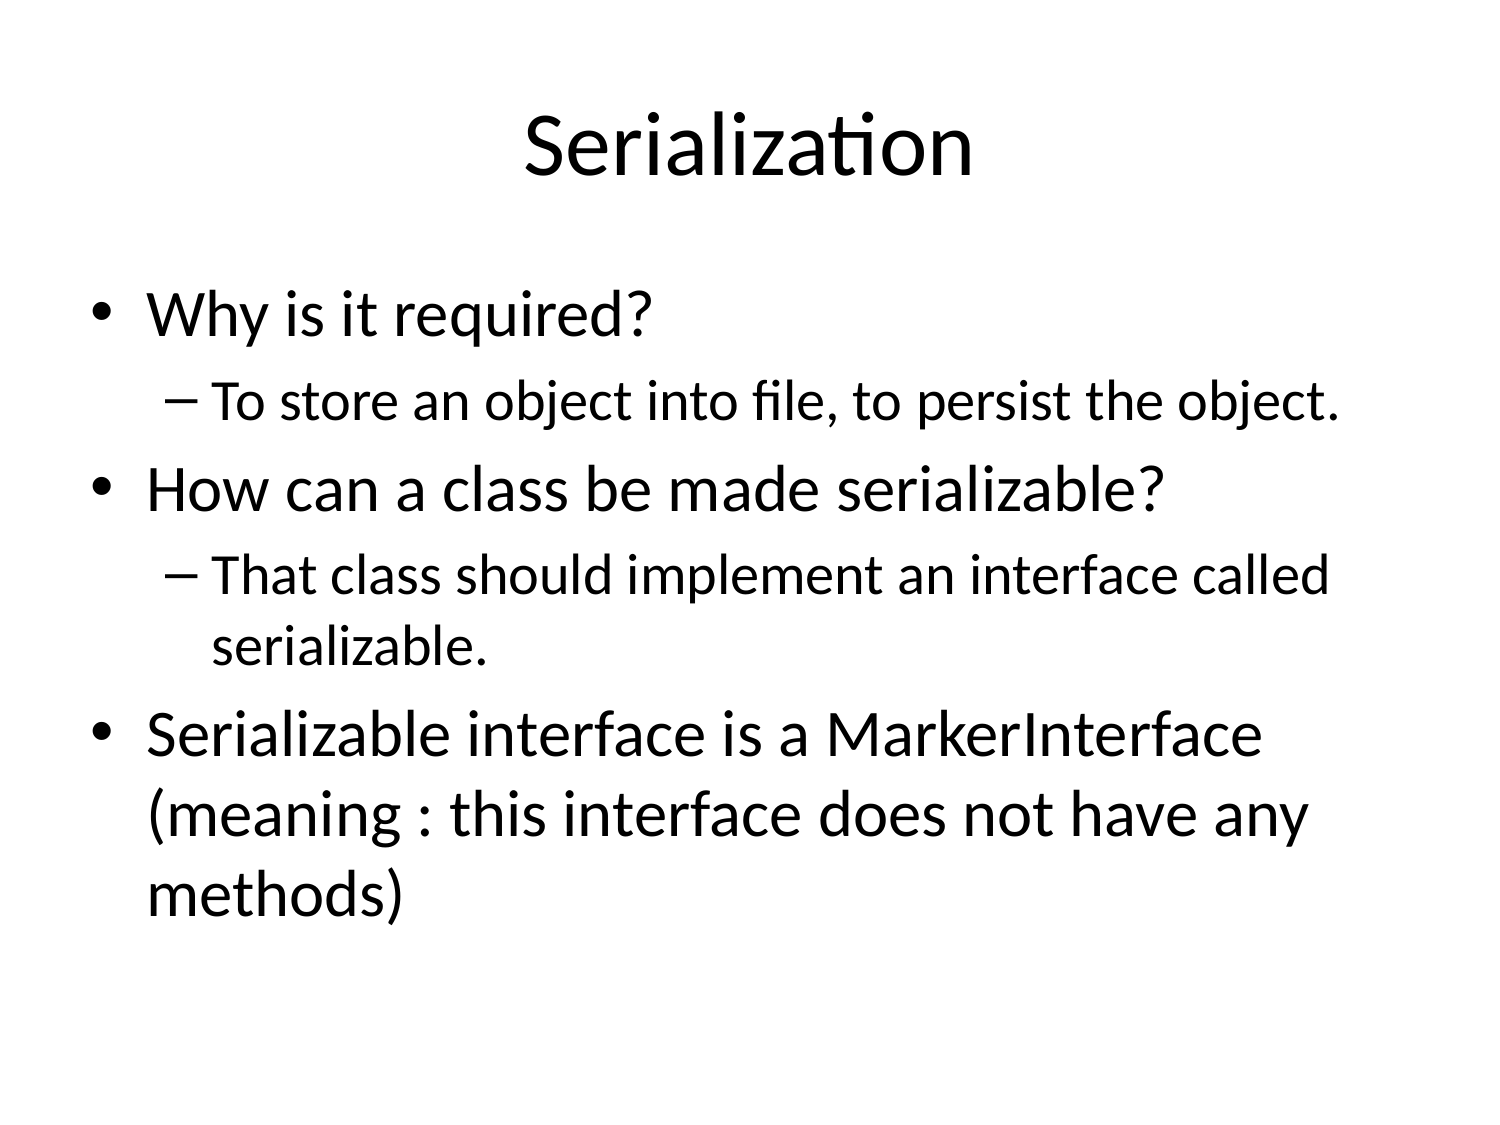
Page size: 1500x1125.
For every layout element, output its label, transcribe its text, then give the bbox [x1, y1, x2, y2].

list Why is it required? To store an object into file, to persist the object. How can a class be made serializable? That class should implement an interface called serializable. Serializable interface is a MarkerInterface (meaning : this interface does not have any methods) [75, 262, 1425, 1005]
title Serialization [75, 45, 1425, 233]
